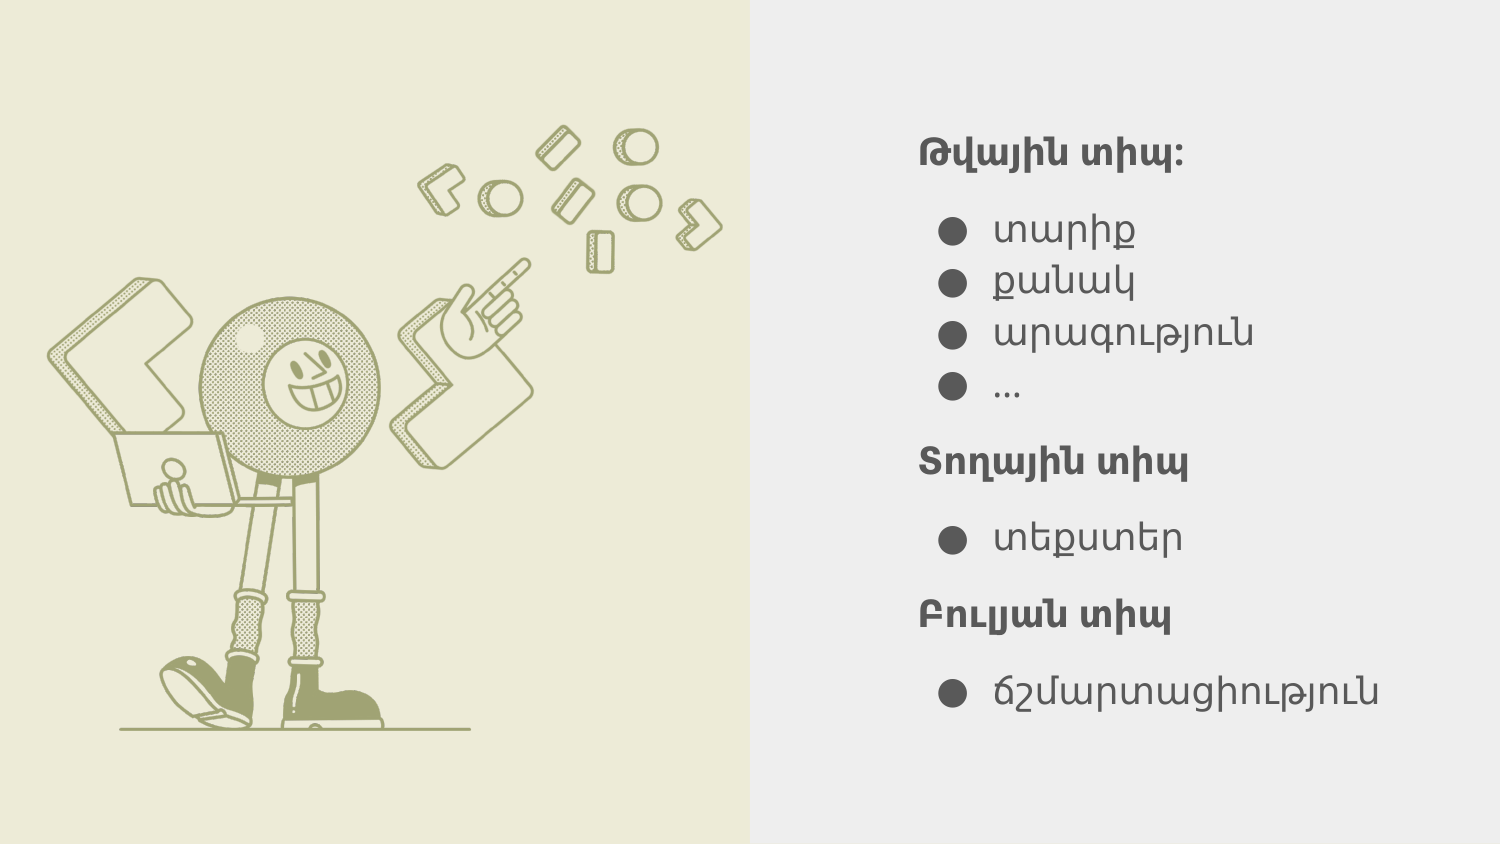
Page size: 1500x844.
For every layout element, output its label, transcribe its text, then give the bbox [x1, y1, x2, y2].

picture [46, 124, 723, 732]
list Թվային տիպ: տարիք քանակ արագություն … Տողային տիպ տեքստեր Բուլյան տիպ ճշմարտացիություն [902, 113, 1445, 720]
